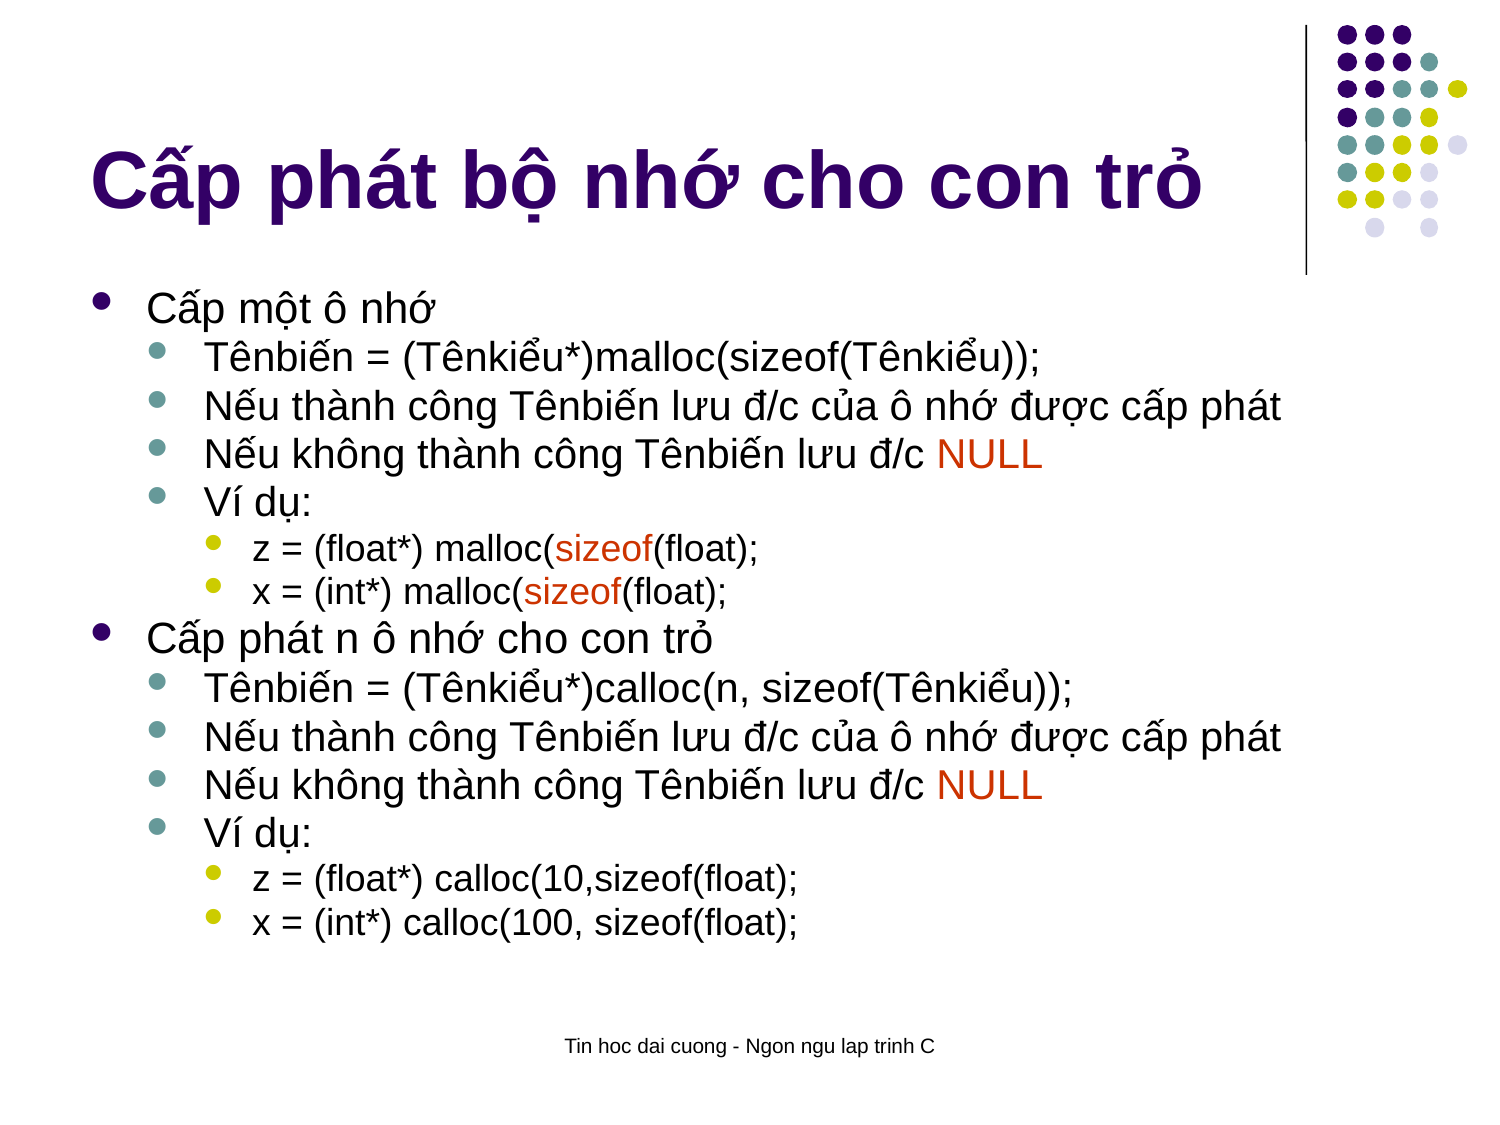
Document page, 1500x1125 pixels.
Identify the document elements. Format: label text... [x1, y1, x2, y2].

title Cấp phát bộ nhớ cho con trỏ [75, 20, 1313, 233]
footer Tin hoc dai cuong - Ngon ngu lap trinh C [512, 1024, 988, 1101]
list Cấp một ô nhớ Tênbiến = (Tênkiểu*)malloc(sizeof(Tênkiểu)); Nếu thành công Tênbiến lưu đ/c của ô nhớ được cấp phát Nếu không thành công Tênbiến lưu đ/c NULL Ví dụ: z = (float*) malloc(sizeof(float); x = (int*) malloc(sizeof(float); Cấp phát n ô nhớ cho con trỏ Tênbiến = (Tênkiểu*)calloc(n, sizeof(Tênkiểu)); Nếu thành công Tênbiến lưu đ/c của ô nhớ được cấp phát Nếu không thành công Tênbiến lưu đ/c NULL Ví dụ: z = (float*) calloc(10,sizeof(float); x = (int*) calloc(100, sizeof(float); [75, 282, 1425, 1006]
